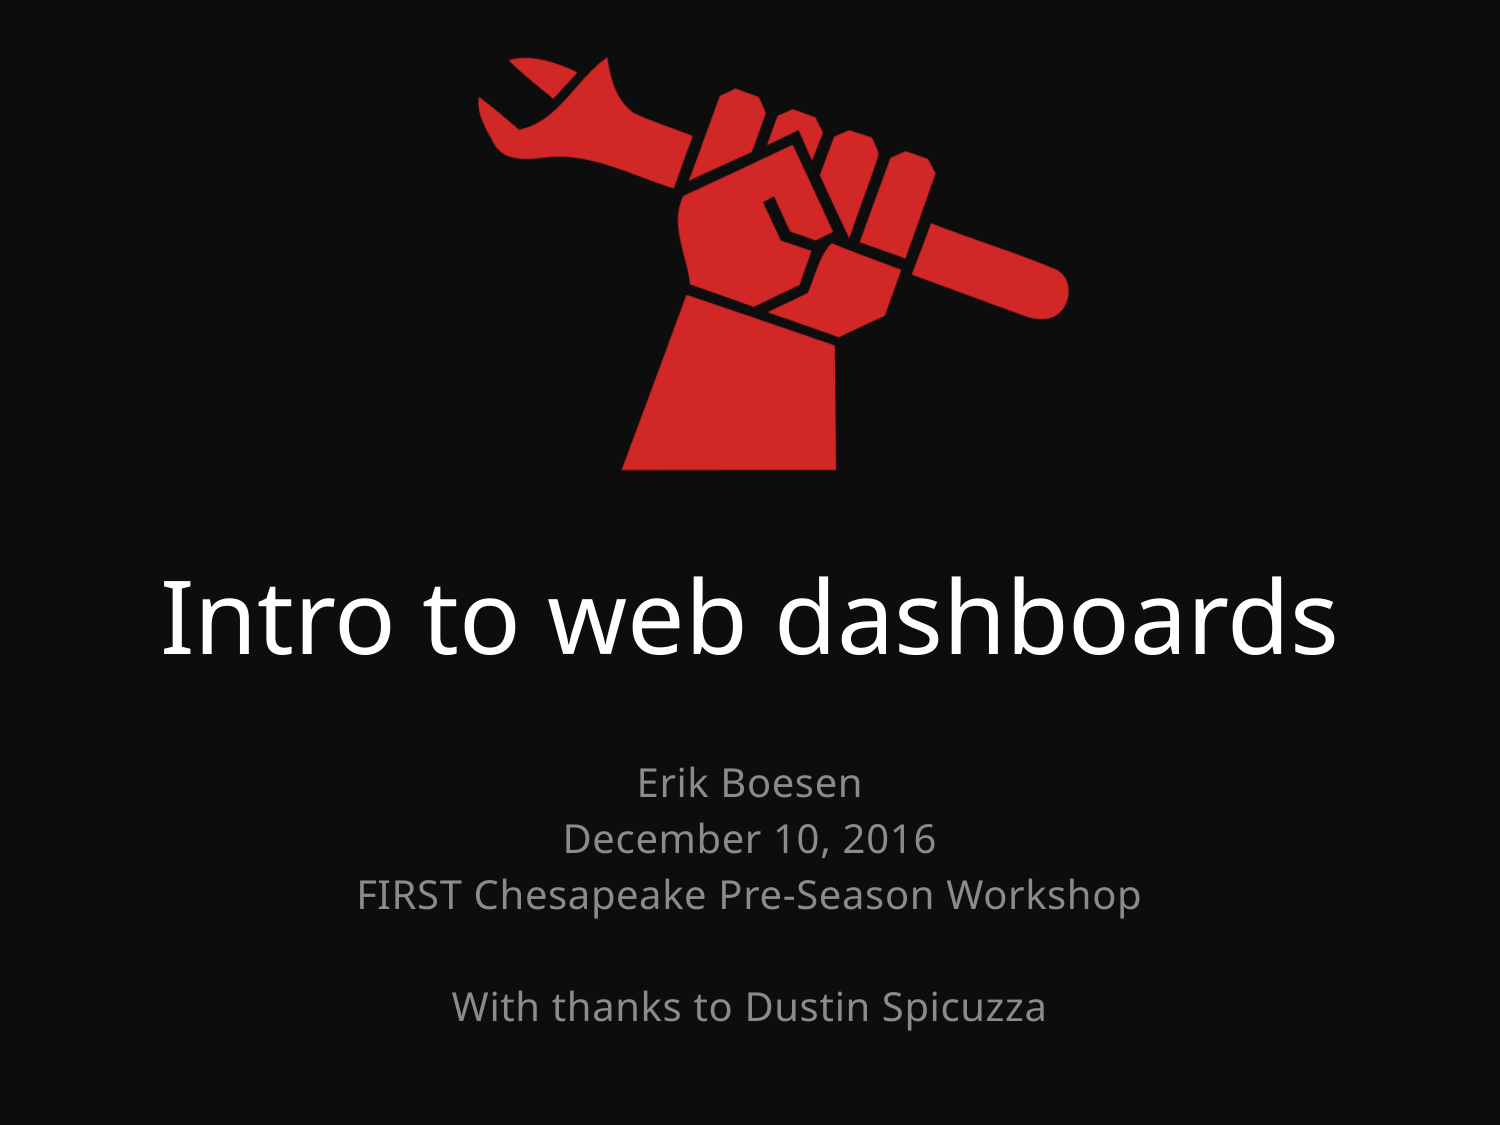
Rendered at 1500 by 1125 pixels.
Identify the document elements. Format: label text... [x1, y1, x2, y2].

title Intro to web dashboards [0, 492, 1500, 734]
picture [467, 37, 1076, 505]
subtitle Erik Boesen December 10, 2016 FIRST Chesapeake Pre-Season Workshop With thanks to Dustin Spicuzza [225, 750, 1275, 1038]
